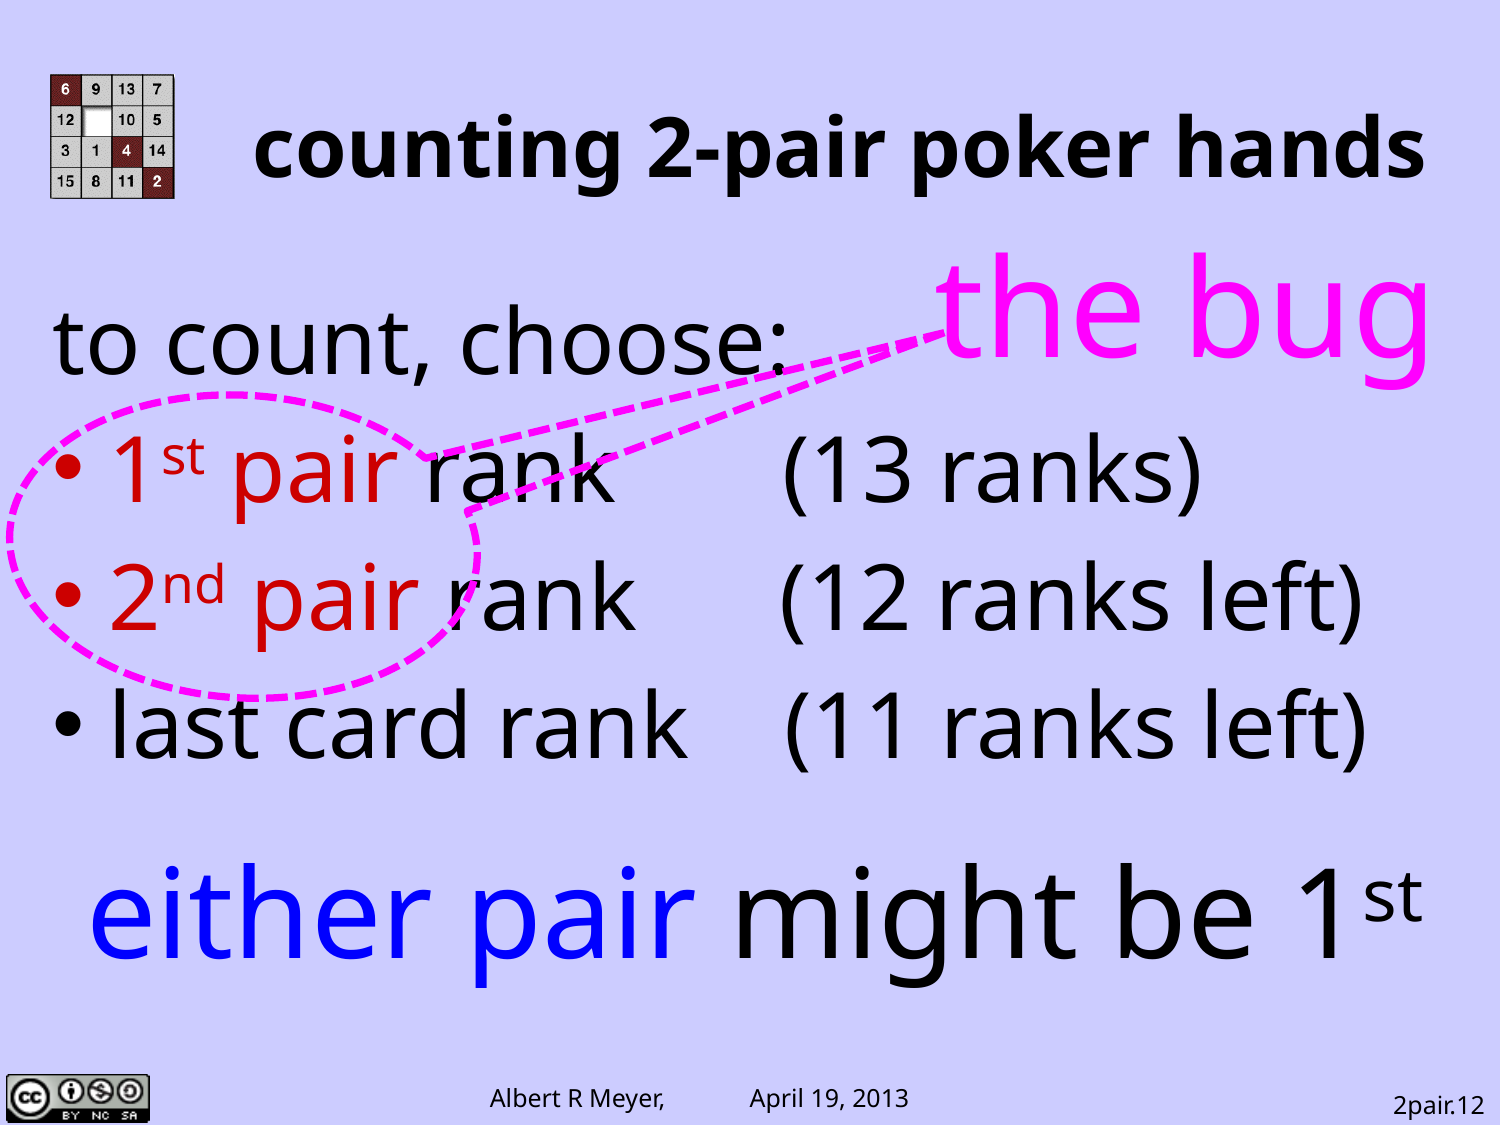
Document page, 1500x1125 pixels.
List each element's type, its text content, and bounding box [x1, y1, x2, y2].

picture [50, 74, 175, 199]
picture [6, 1074, 150, 1123]
list to count, choose: 1st pair rank (13 ranks) 2nd pair rank (12 ranks left) last card rank (11 ranks left) [37, 274, 1476, 851]
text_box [8, 212, 1447, 698]
title counting 2-pair poker hands [237, 49, 1476, 238]
text_box either pair might be 1st [71, 826, 1439, 991]
slide_number 2pair.12 [1249, 1082, 1500, 1125]
